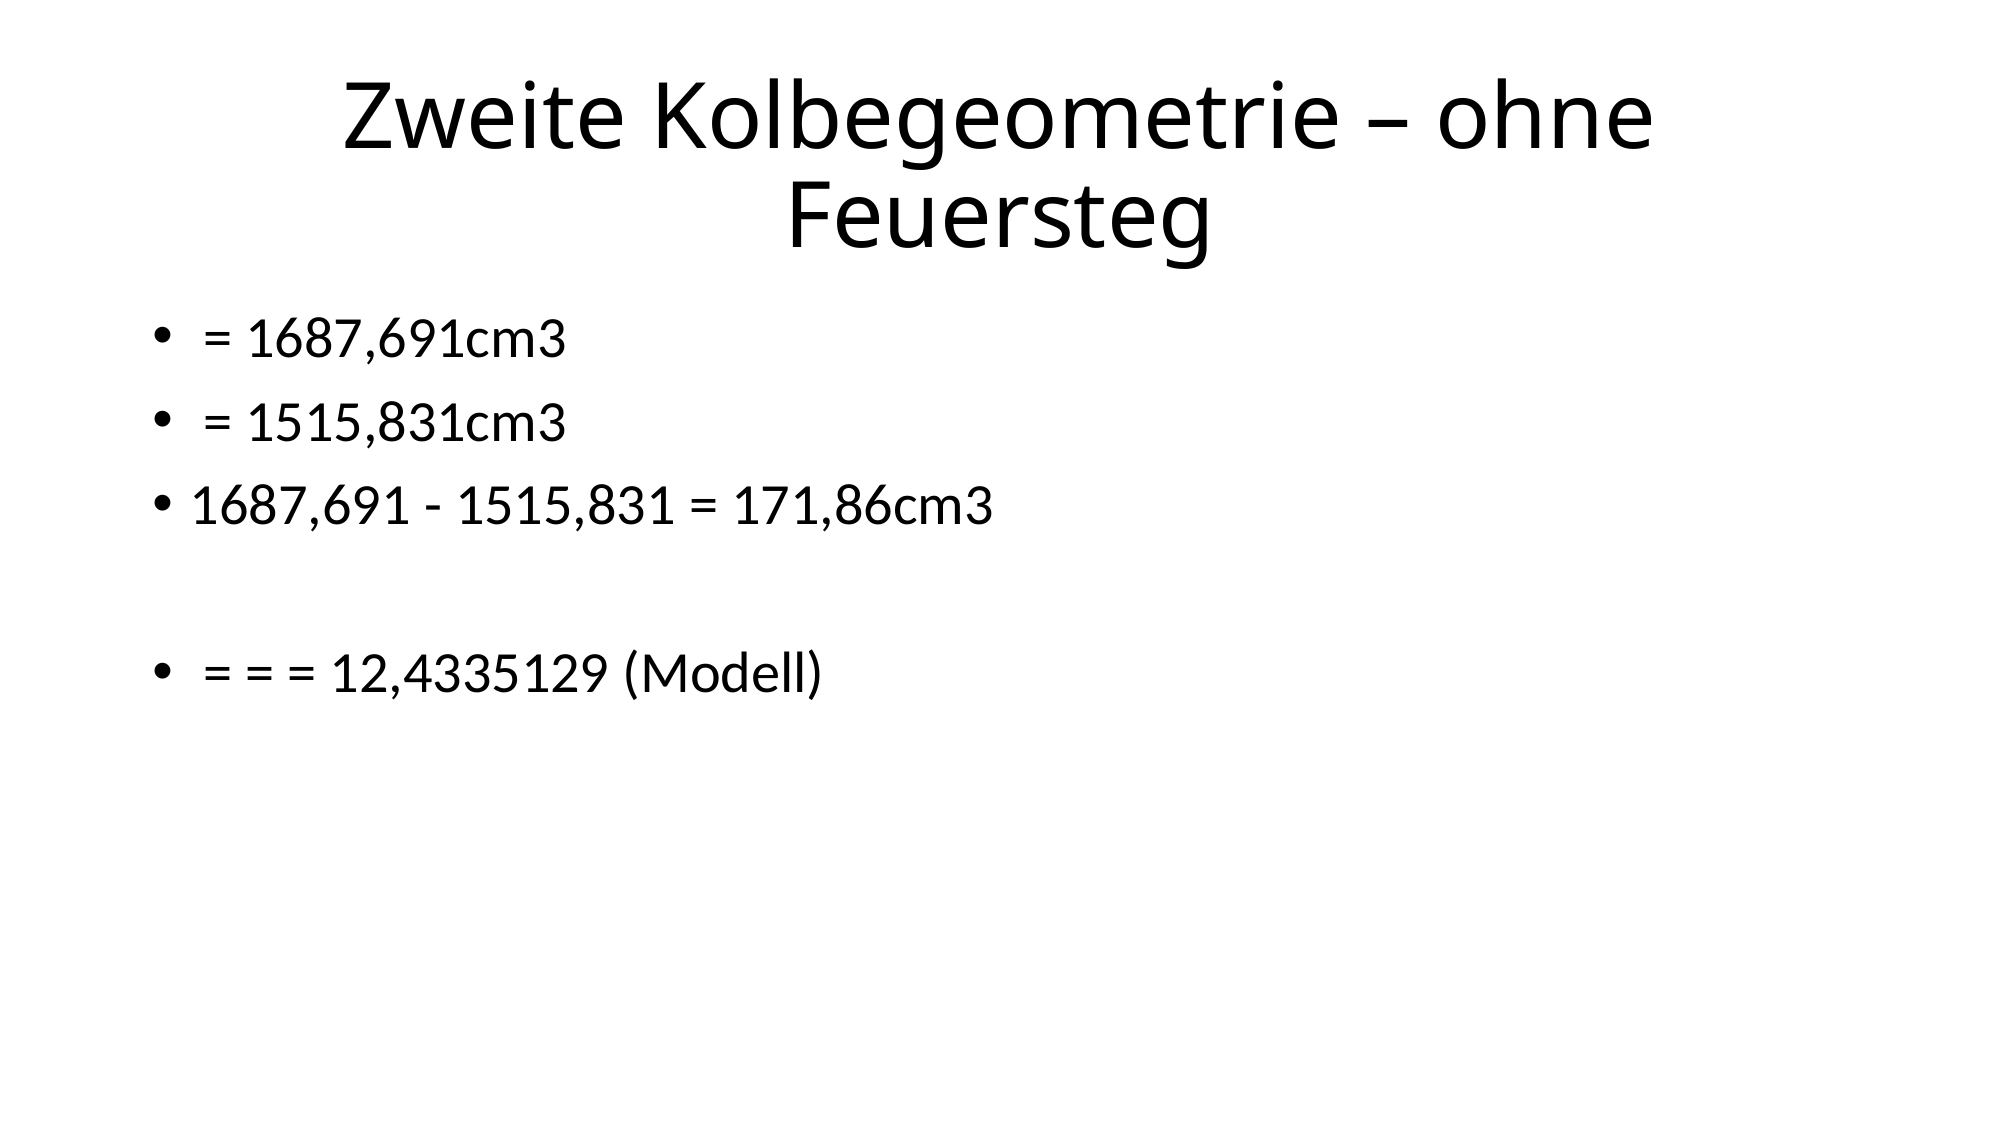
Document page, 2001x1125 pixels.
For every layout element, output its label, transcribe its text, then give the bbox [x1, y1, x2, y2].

title Zweite Kolbegeometrie – ohne Feuersteg [137, 59, 1863, 278]
